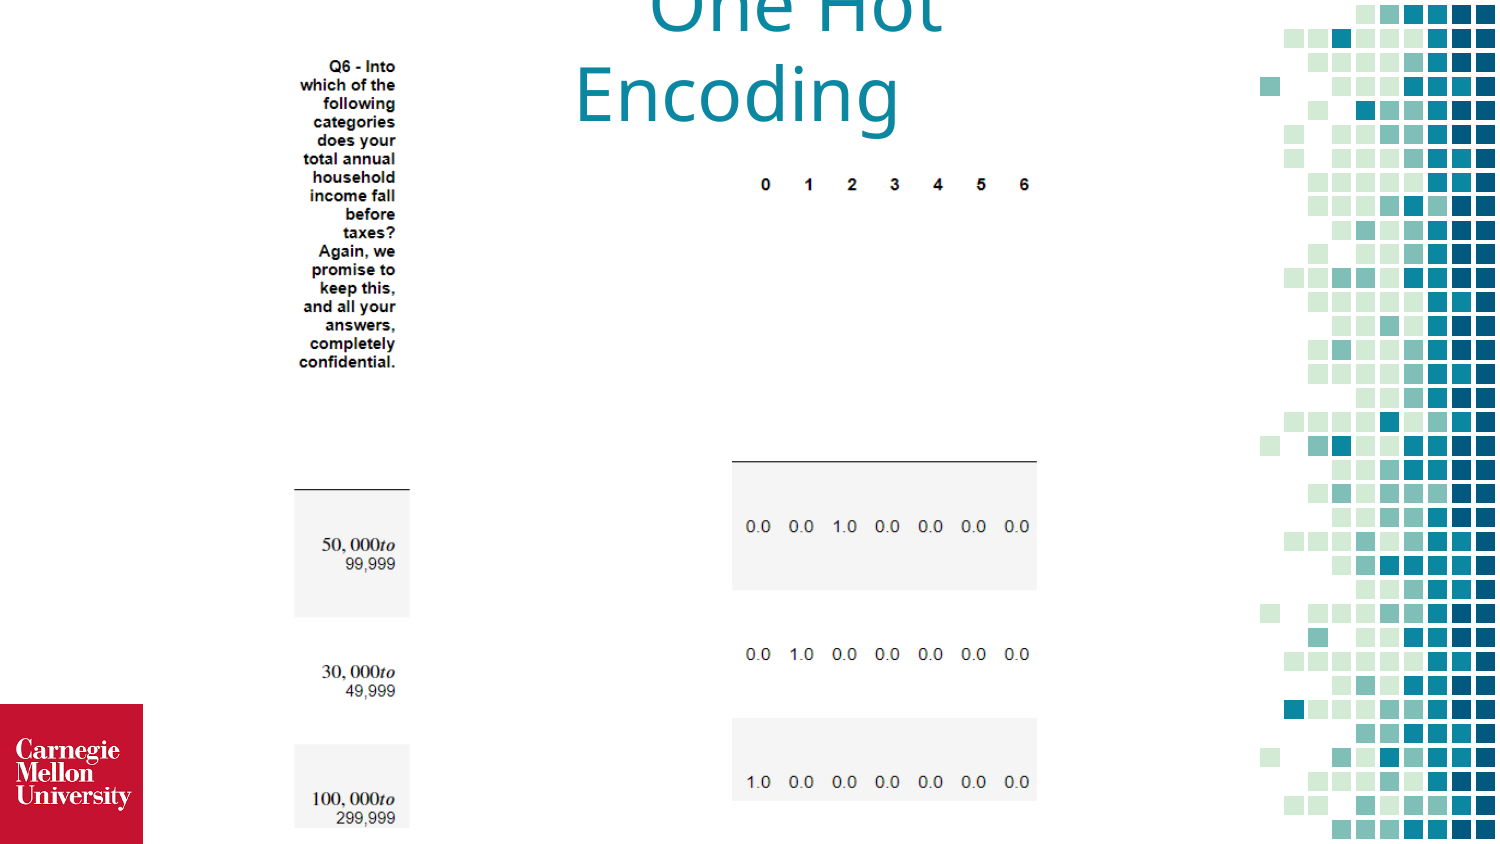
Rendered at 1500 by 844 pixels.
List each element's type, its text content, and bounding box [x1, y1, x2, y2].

picture [731, 151, 1043, 801]
title One Hot Encoding [108, 11, 1219, 152]
picture [294, 53, 410, 828]
picture [0, 703, 143, 844]
